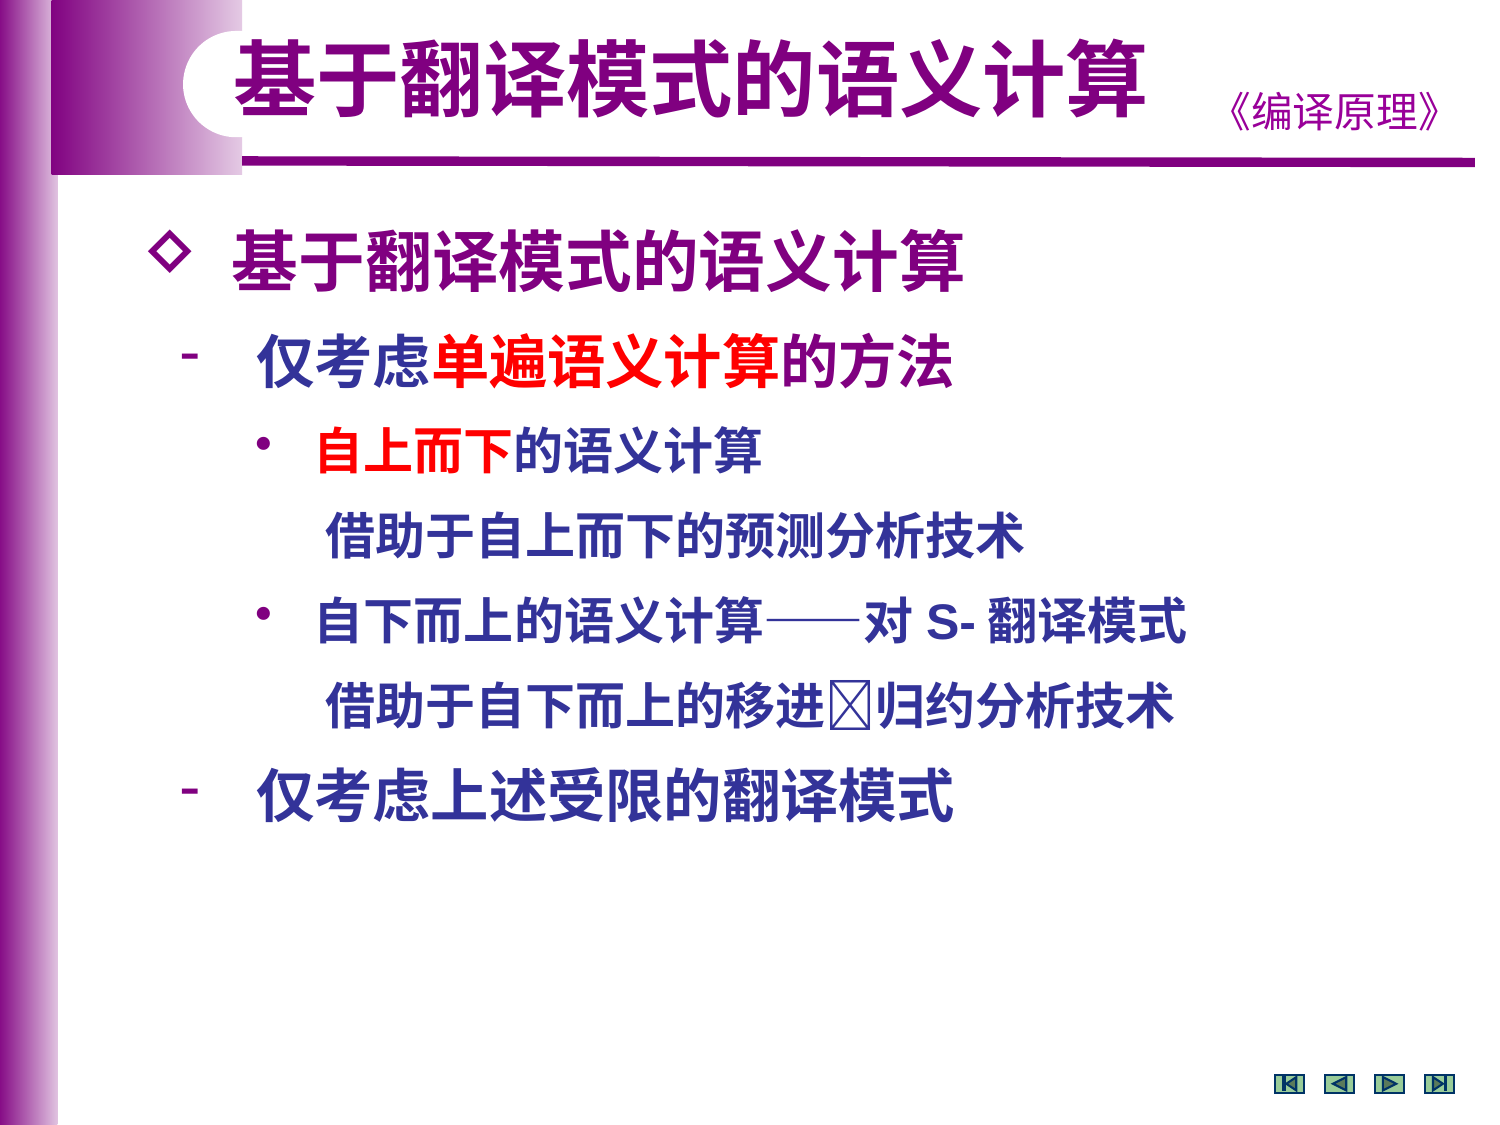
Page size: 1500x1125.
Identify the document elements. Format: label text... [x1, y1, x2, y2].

text_box [1324, 1074, 1355, 1093]
text_box 基于翻译模式的语义计算 仅考虑单遍语义计算的方法 自上而下的语义计算 借助于自上而下的预测分析技术 自下而上的语义计算——对S-翻译模式 借助于自下而上的移进归约分析技术 仅考虑上述受限的翻译模式 [125, 212, 1413, 837]
text_box [1374, 1074, 1405, 1093]
text_box [1424, 1074, 1455, 1093]
text_box [1274, 1074, 1305, 1093]
text_box 基于翻译模式的语义计算 [218, 31, 1187, 136]
